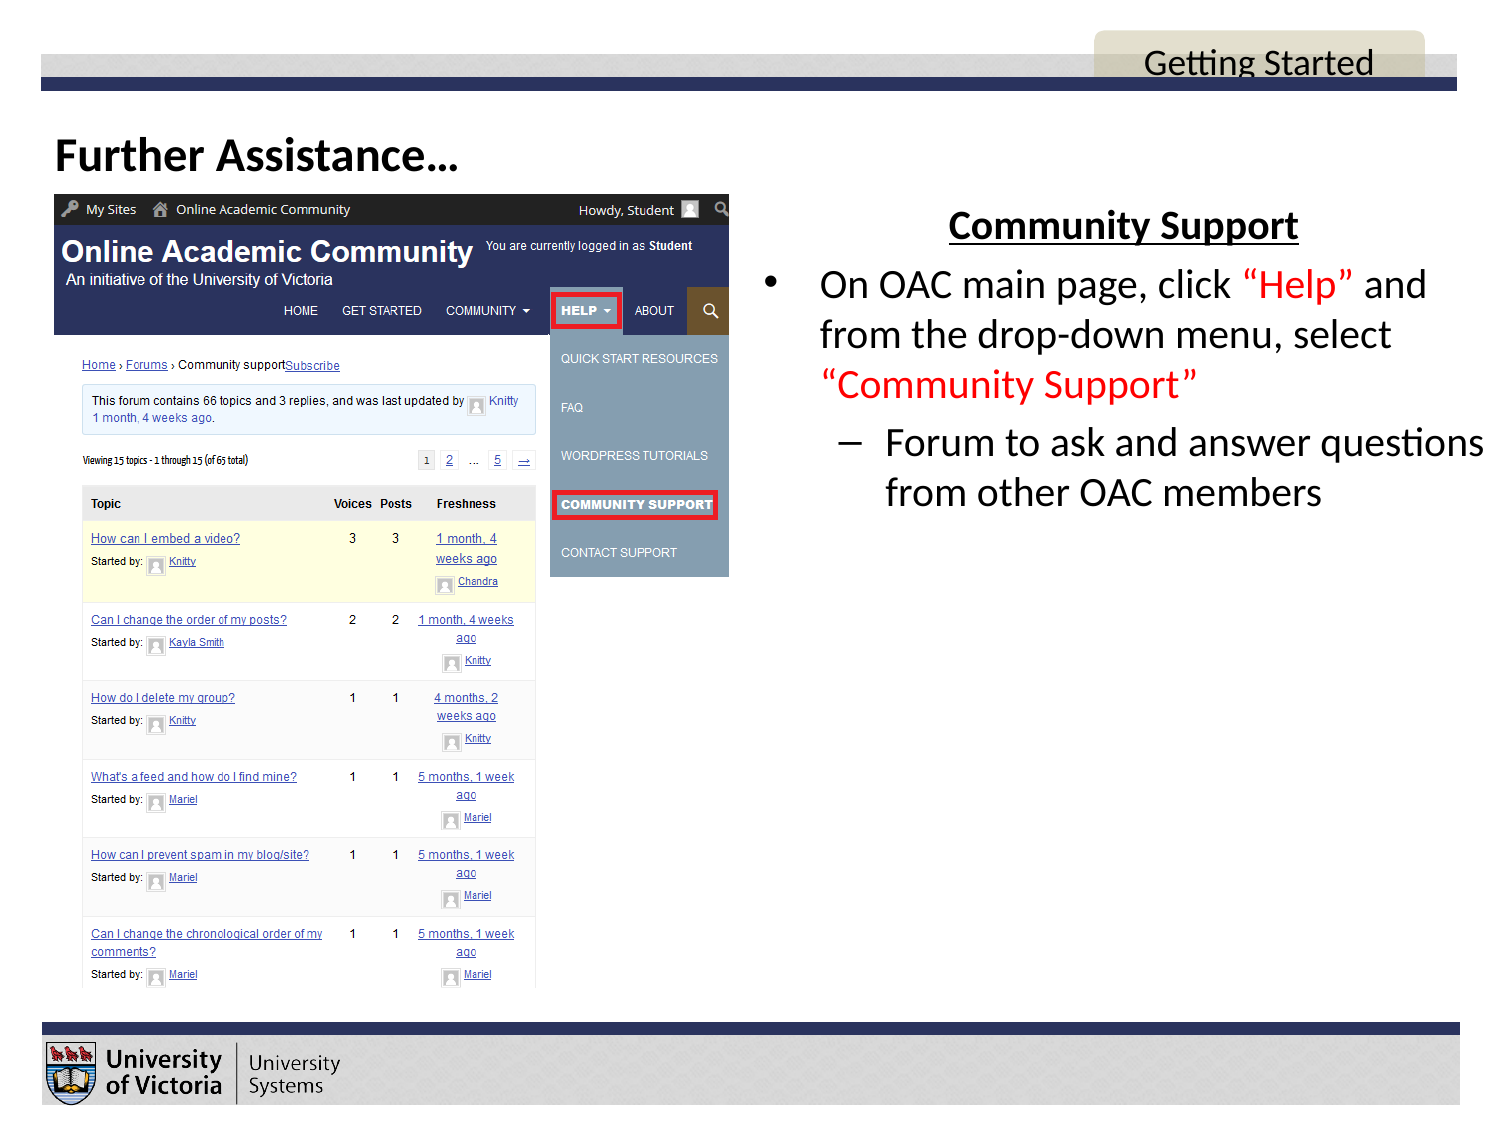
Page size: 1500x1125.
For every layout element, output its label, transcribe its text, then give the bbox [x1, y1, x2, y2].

text_box Further Assistance… [40, 115, 1316, 189]
picture [54, 193, 729, 988]
list Community Support On OAC main page, click “Help” and from the drop-down menu, select “Community Support” Forum to ask and answer questions from other OAC members [748, 190, 1500, 1016]
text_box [40, 30, 1457, 91]
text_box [40, 1021, 1461, 1113]
